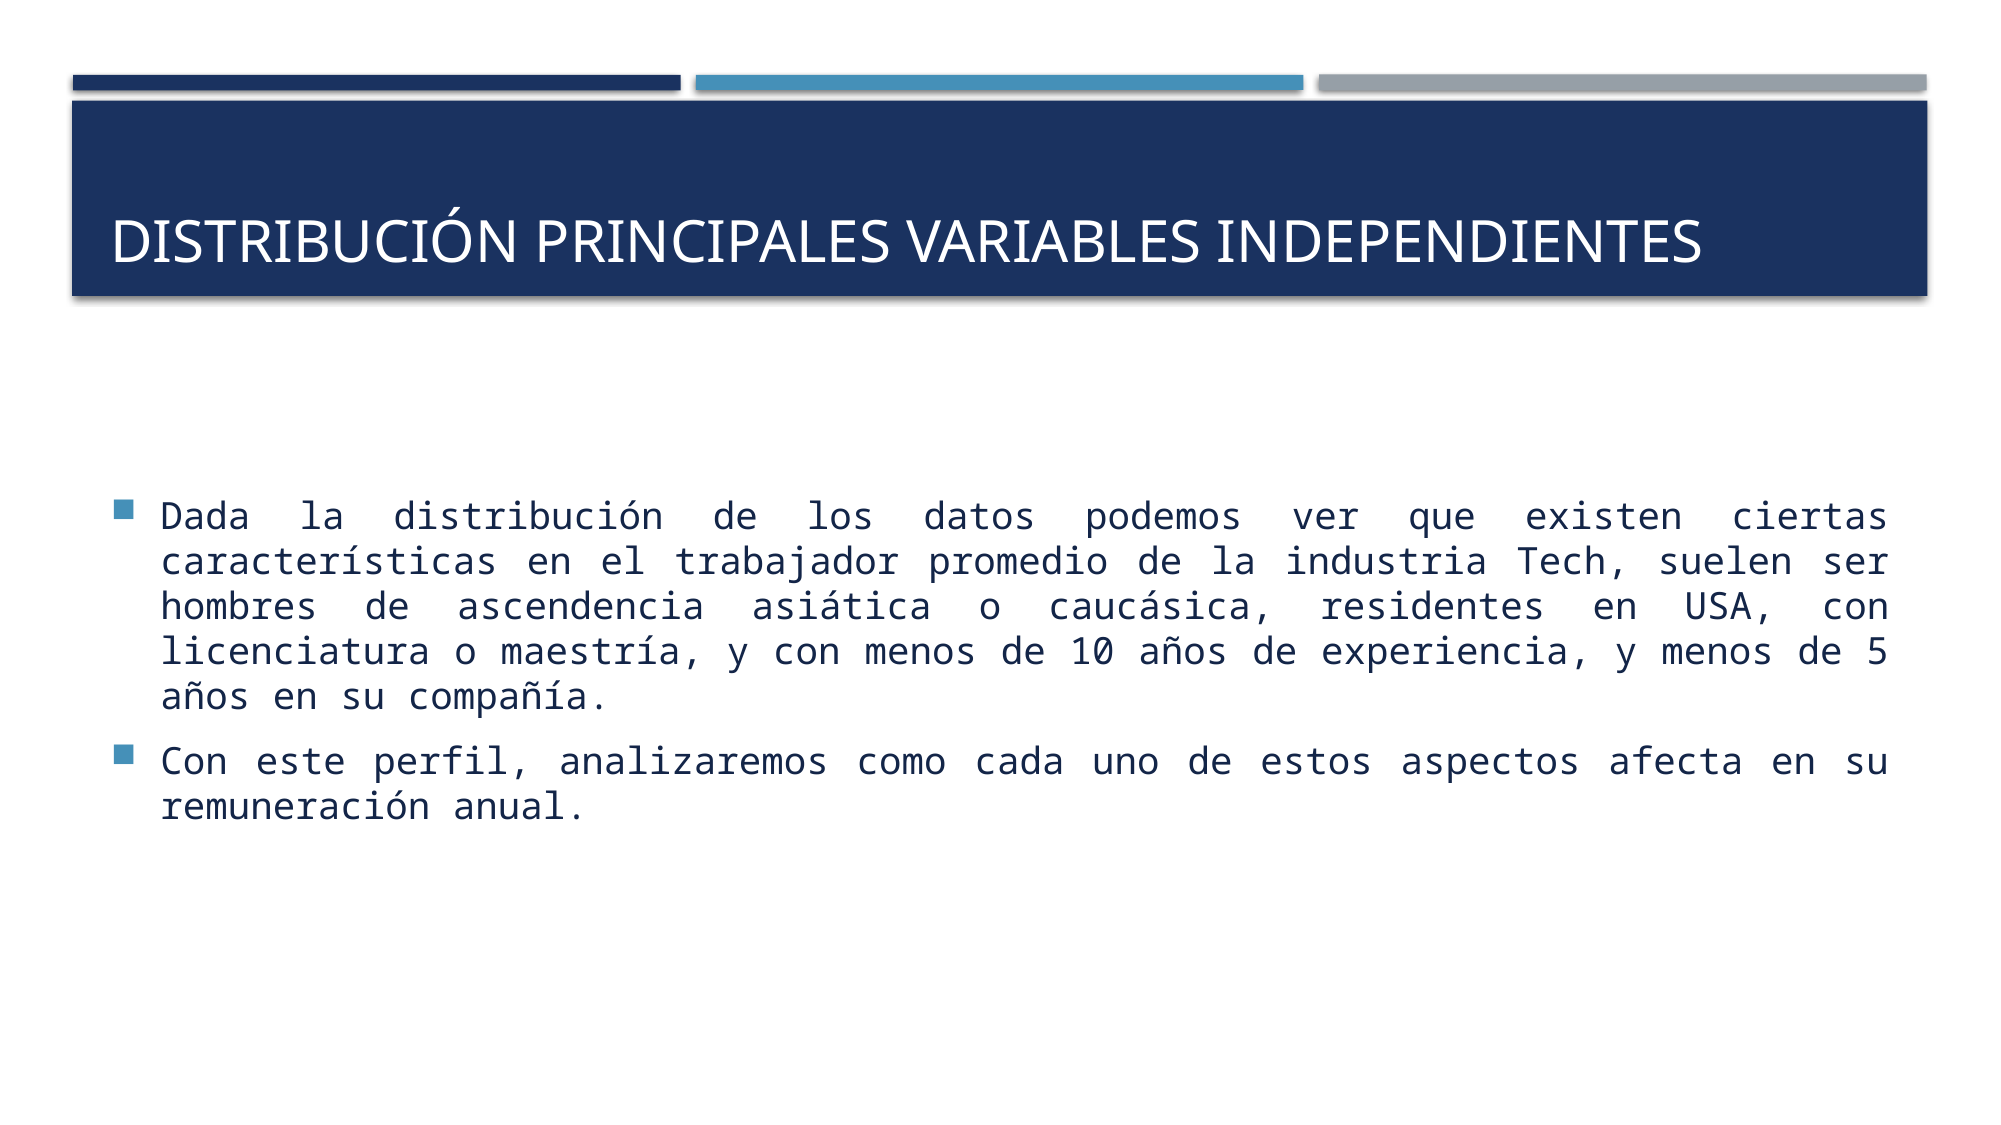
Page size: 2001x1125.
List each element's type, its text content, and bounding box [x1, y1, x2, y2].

list Dada la distribución de los datos podemos ver que existen ciertas características en el trabajador promedio de la industria Tech, suelen ser hombres de ascendencia asiática o caucásica, residentes en USA, con licenciatura o maestría, y con menos de 10 años de experiencia, y menos de 5 años en su compañía. Con este perfil, analizaremos como cada uno de estos aspectos afecta en su remuneración anual. [95, 357, 1905, 962]
title Distribución principales variables independientes [95, 115, 1905, 282]
